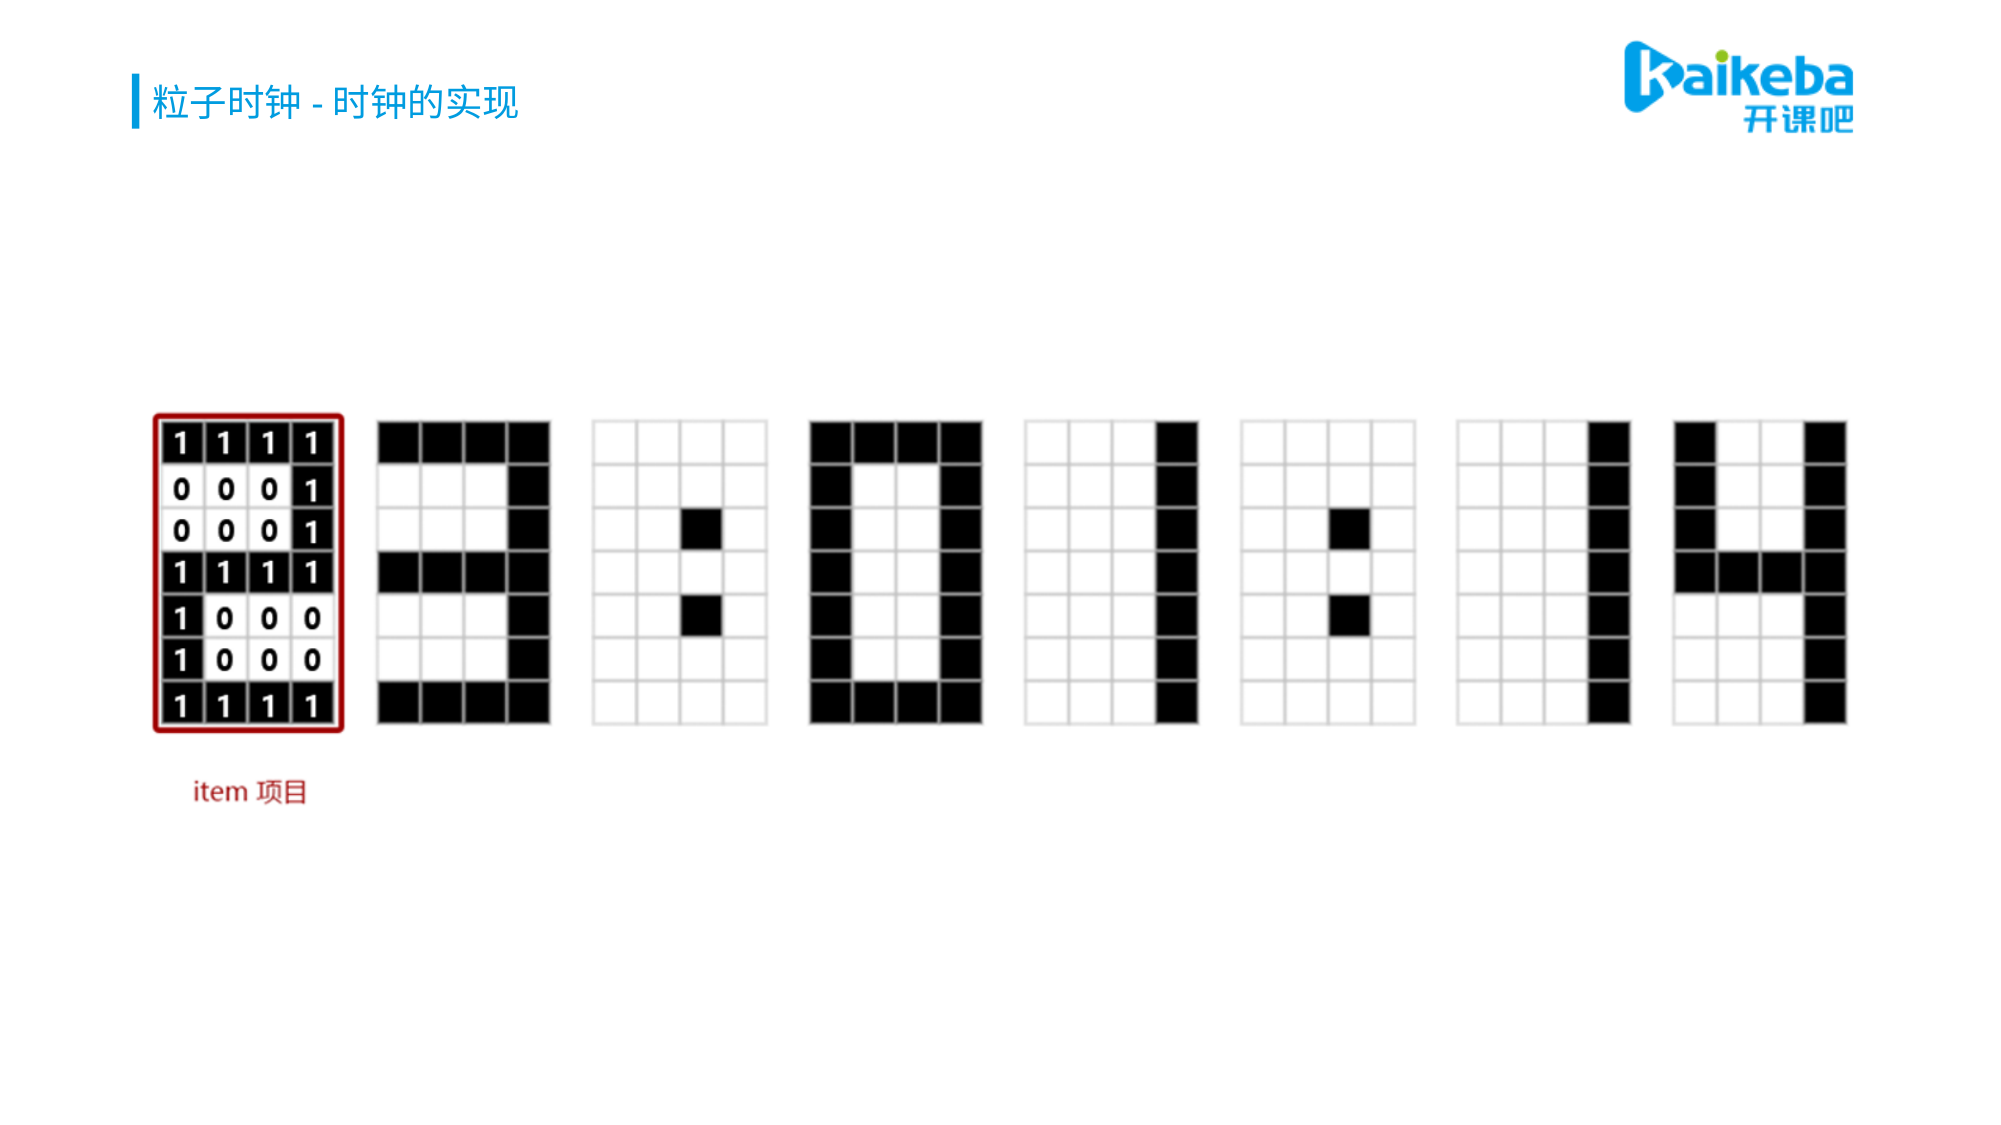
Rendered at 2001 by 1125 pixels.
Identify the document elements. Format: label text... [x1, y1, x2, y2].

picture [1640, 50, 1650, 59]
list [137, 404, 1863, 809]
title 粒子时钟-时钟的实现 [137, 59, 1863, 148]
picture [1612, 31, 1866, 143]
